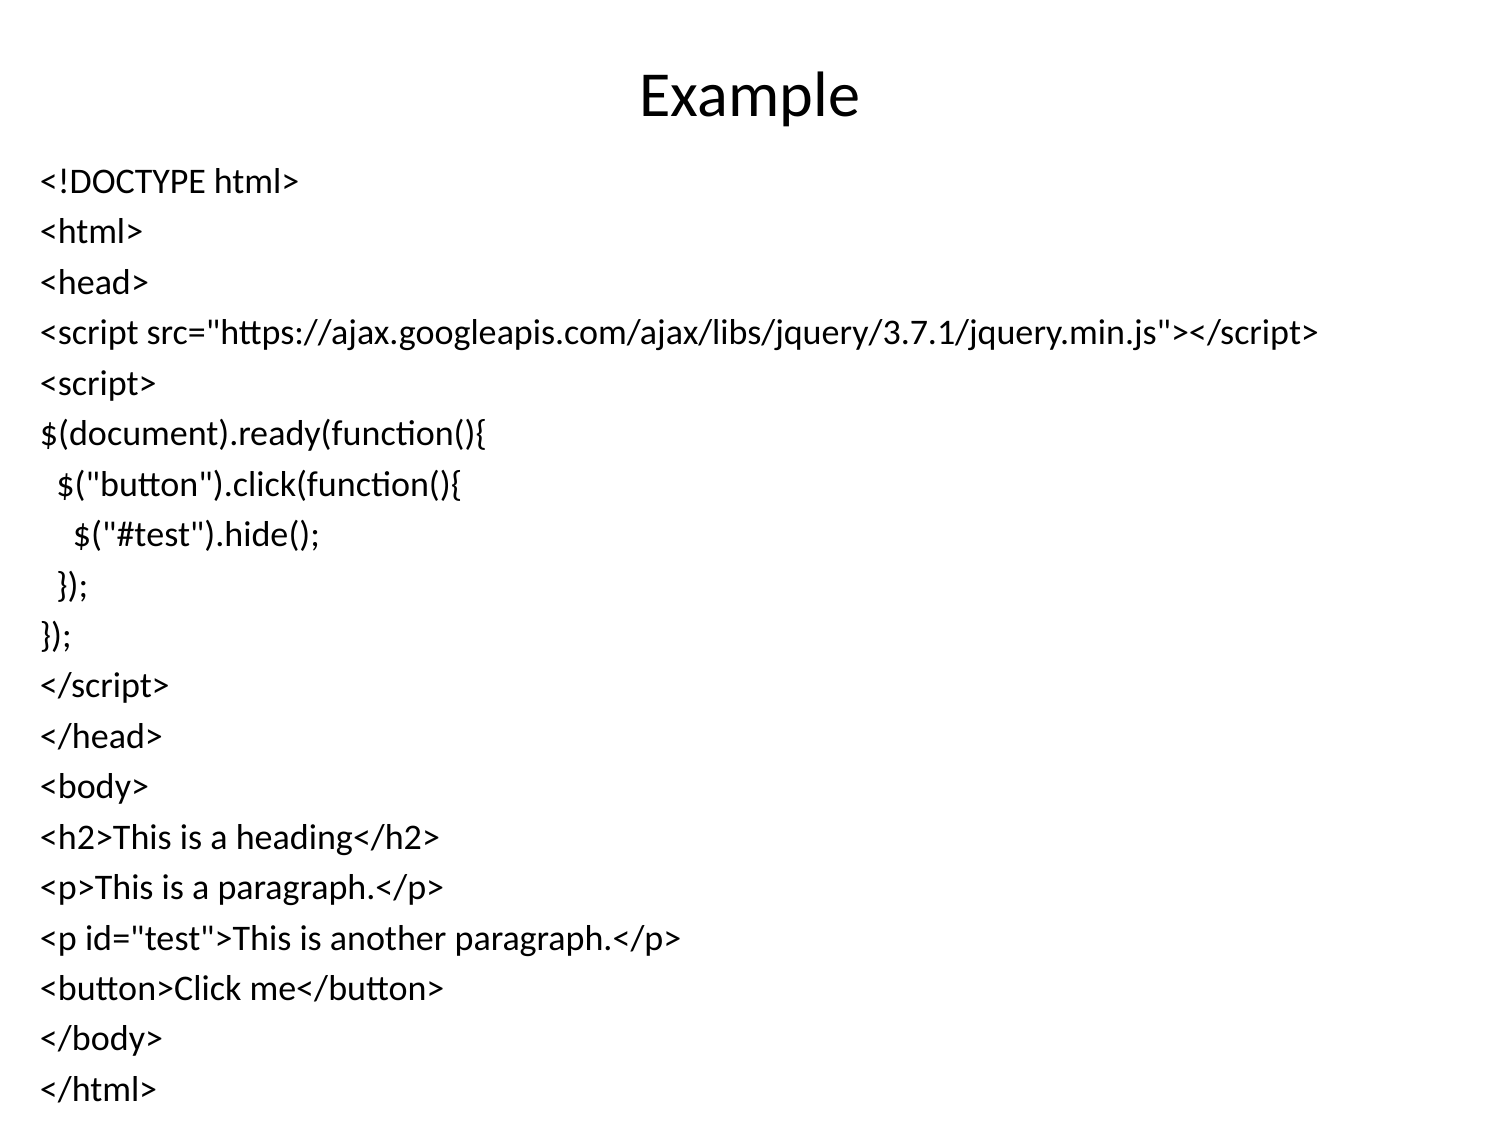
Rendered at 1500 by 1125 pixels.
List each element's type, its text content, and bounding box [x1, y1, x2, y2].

title Example [75, 45, 1425, 138]
list <!DOCTYPE html> <html> <head> <script src="https://ajax.googleapis.com/ajax/libs/jquery/3.7.1/jquery.min.js"></script> <script> $(document).ready(function(){ $("button").click(function(){ $("#test").hide(); }); }); </script> </head> <body> <h2>This is a heading</h2> <p>This is a paragraph.</p> <p id="test">This is another paragraph.</p> <button>Click me</button> </body> </html> [24, 149, 1475, 1125]
